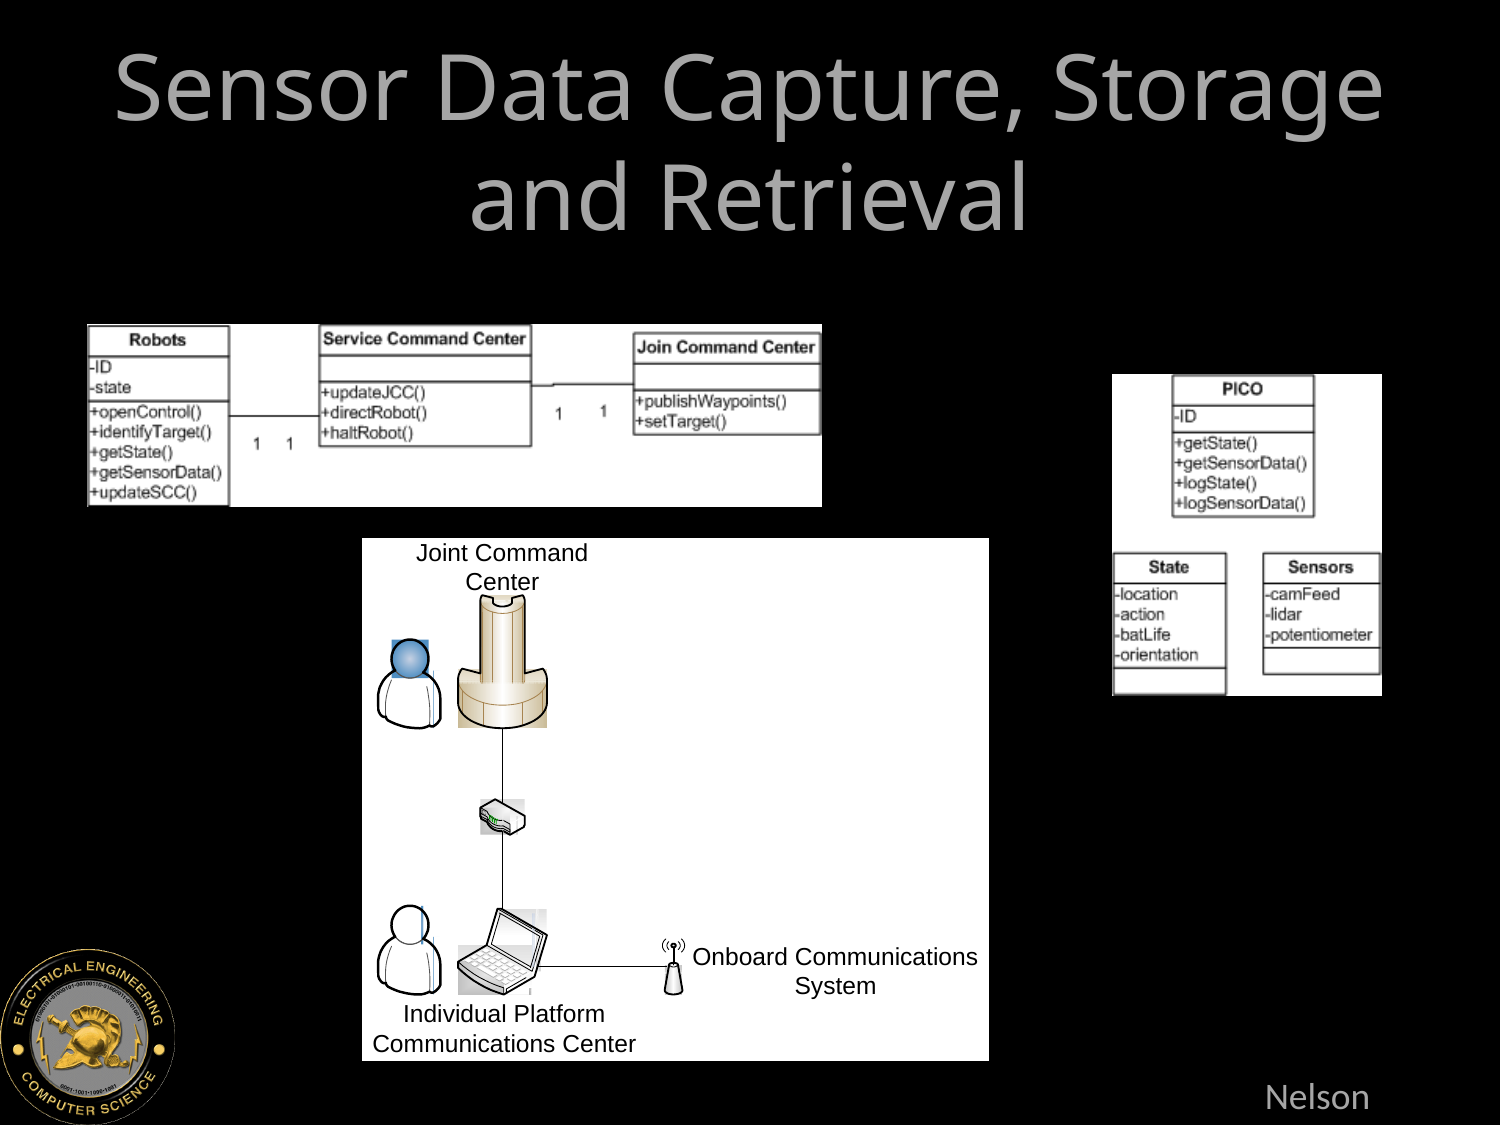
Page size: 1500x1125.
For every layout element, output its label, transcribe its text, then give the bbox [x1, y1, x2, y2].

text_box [362, 537, 990, 1062]
picture [1112, 374, 1382, 696]
picture [0, 949, 176, 1125]
picture [87, 324, 823, 507]
text_box Nelson [1250, 1064, 1500, 1125]
text_box Sensor Data Capture, Storage and Retrieval [74, 45, 1425, 233]
